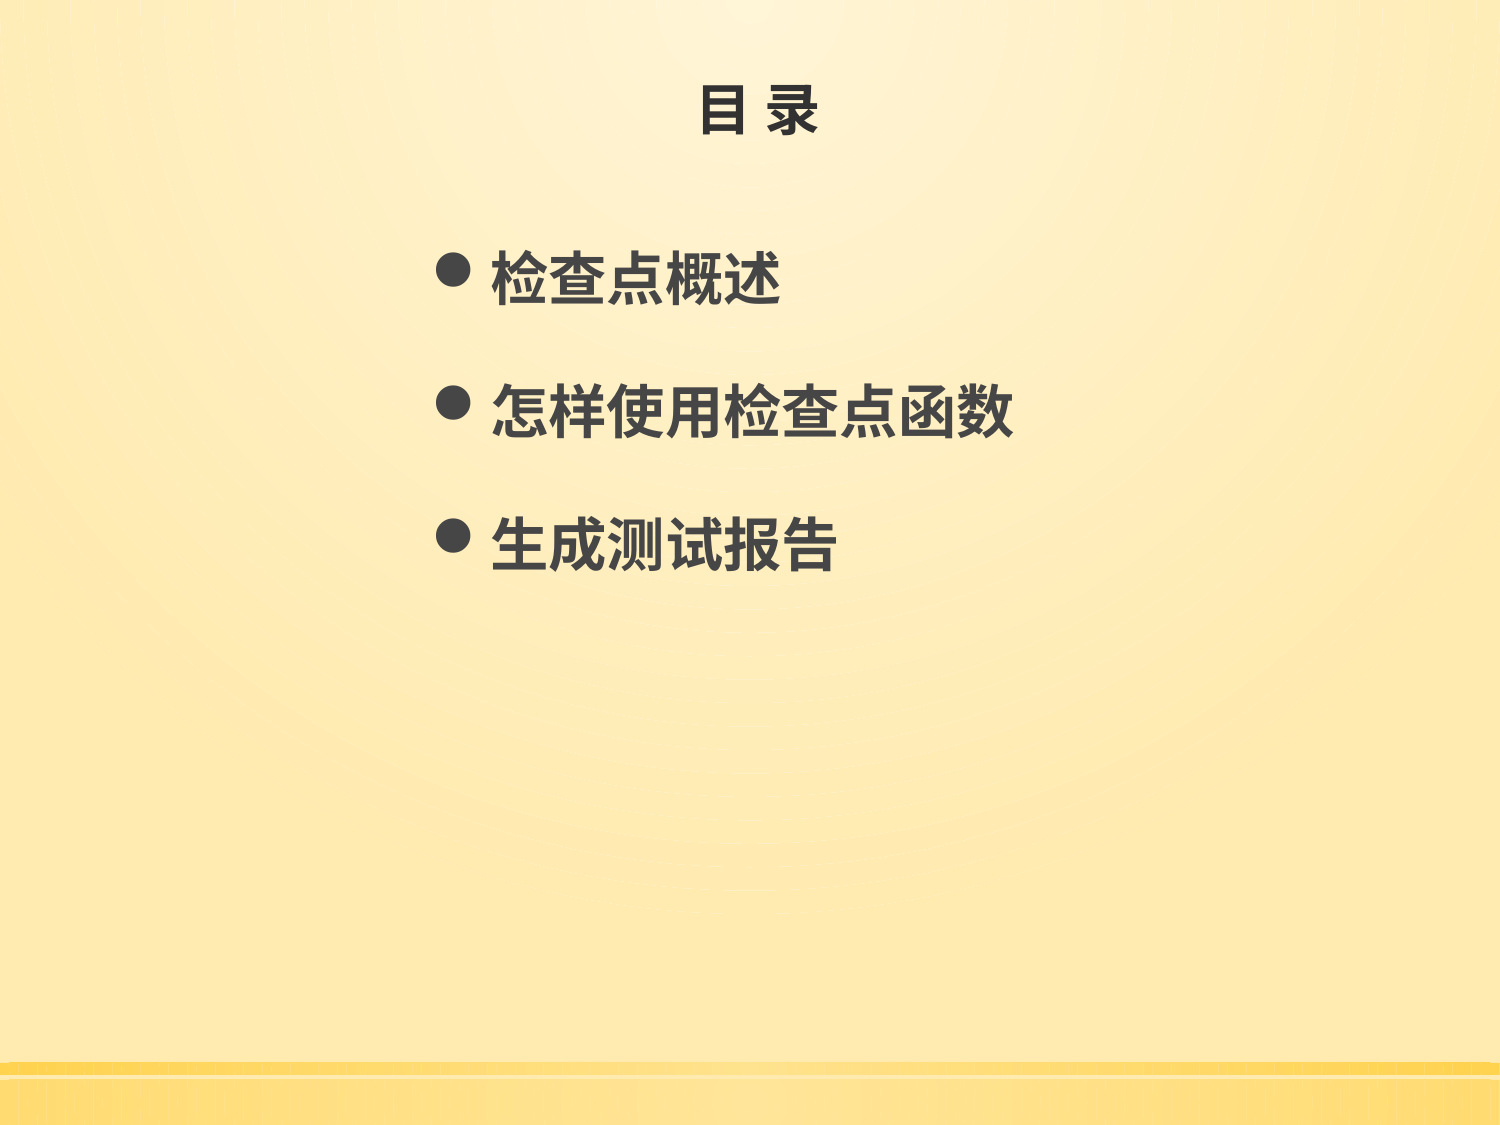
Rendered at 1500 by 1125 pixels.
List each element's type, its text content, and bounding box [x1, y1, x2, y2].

list 检查点概述 怎样使用检查点函数 生成测试报告 [410, 199, 1148, 971]
title 目 录 [80, 18, 1436, 150]
